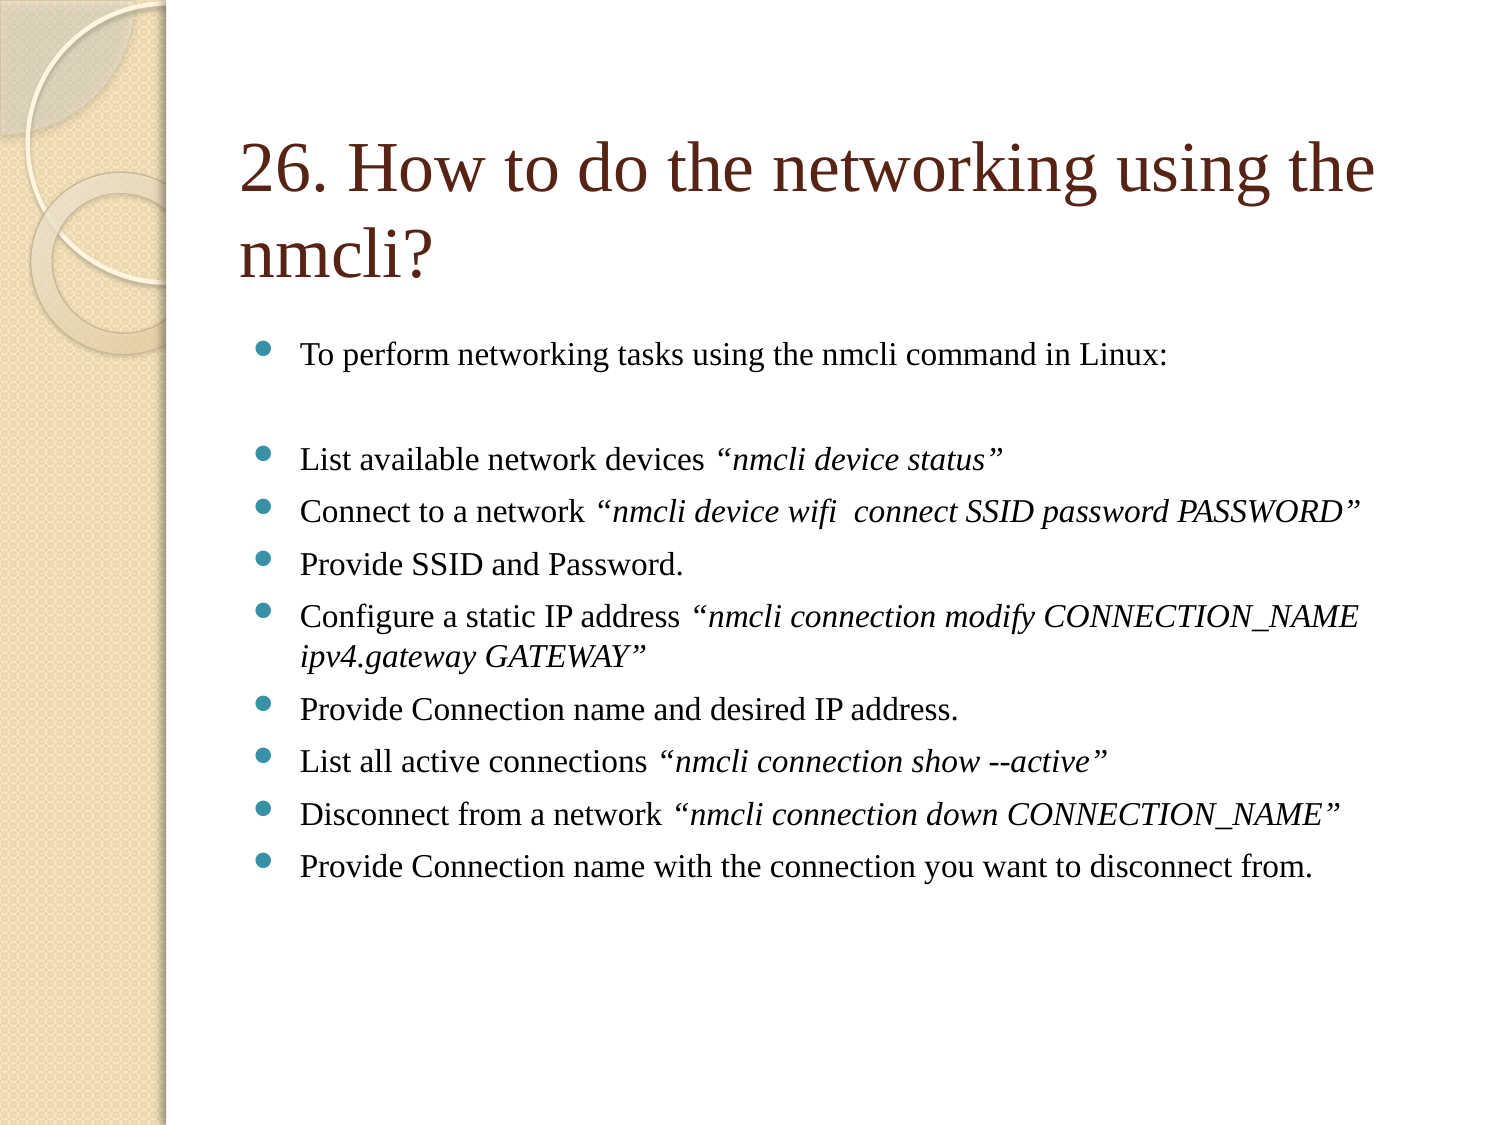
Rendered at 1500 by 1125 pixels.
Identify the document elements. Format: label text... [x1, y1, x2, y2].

list To perform networking tasks using the nmcli command in Linux: List available network devices “nmcli device status” Connect to a network “nmcli device wifi connect SSID password PASSWORD” Provide SSID and Password. Configure a static IP address “nmcli connection modify CONNECTION_NAME ipv4.gateway GATEWAY” Provide Connection name and desired IP address. List all active connections “nmcli connection show --active” Disconnect from a network “nmcli connection down CONNECTION_NAME” Provide Connection name with the connection you want to disconnect from. [225, 324, 1455, 925]
title 26. How to do the networking using the nmcli? [225, 112, 1455, 300]
